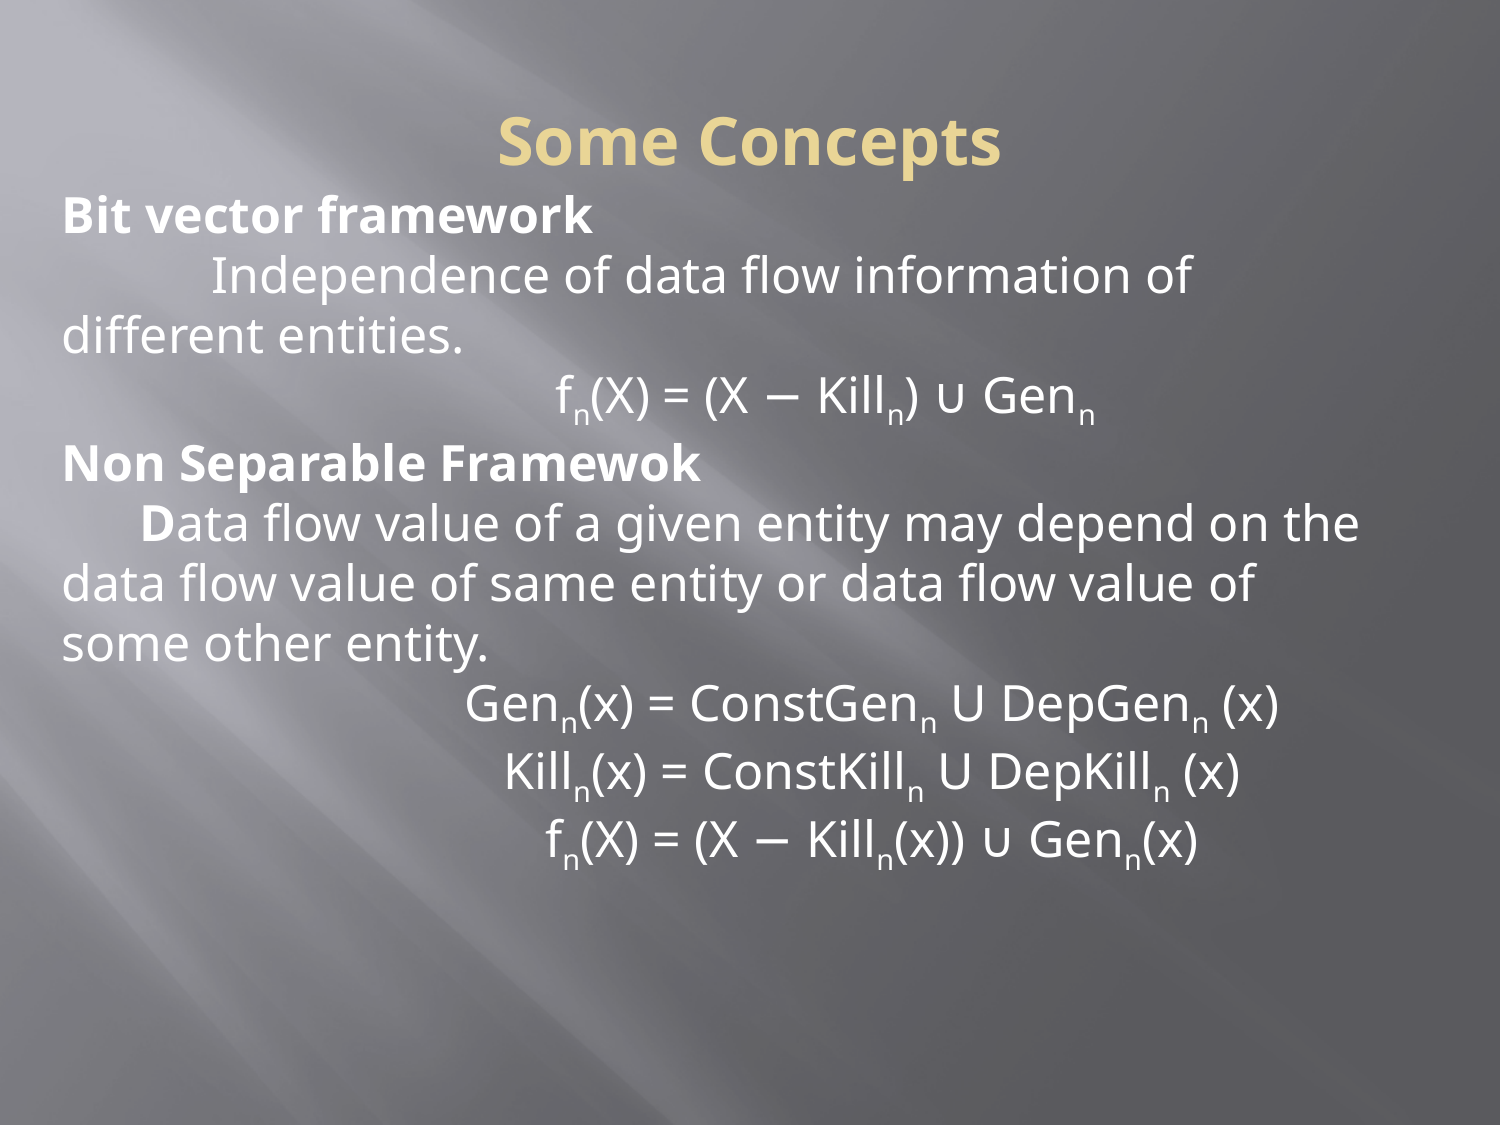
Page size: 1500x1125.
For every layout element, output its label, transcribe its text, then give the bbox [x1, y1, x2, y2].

picture [0, 0, 1500, 1125]
text_box Some Concepts [75, 45, 1425, 233]
text_box Bit vector framework Independence of data flow information of different entities. fn(X) = (X − Killn) ∪ Genn Non Separable Framewok Data flow value of a given entity may depend on the data flow value of same entity or data flow value of some other entity. Genn(x) = ConstGenn U DepGenn (x) Killn(x) = ConstKilln U DepKilln (x) fn(X) = (X − Killn(x)) ∪ Genn(x) [46, 175, 1397, 919]
